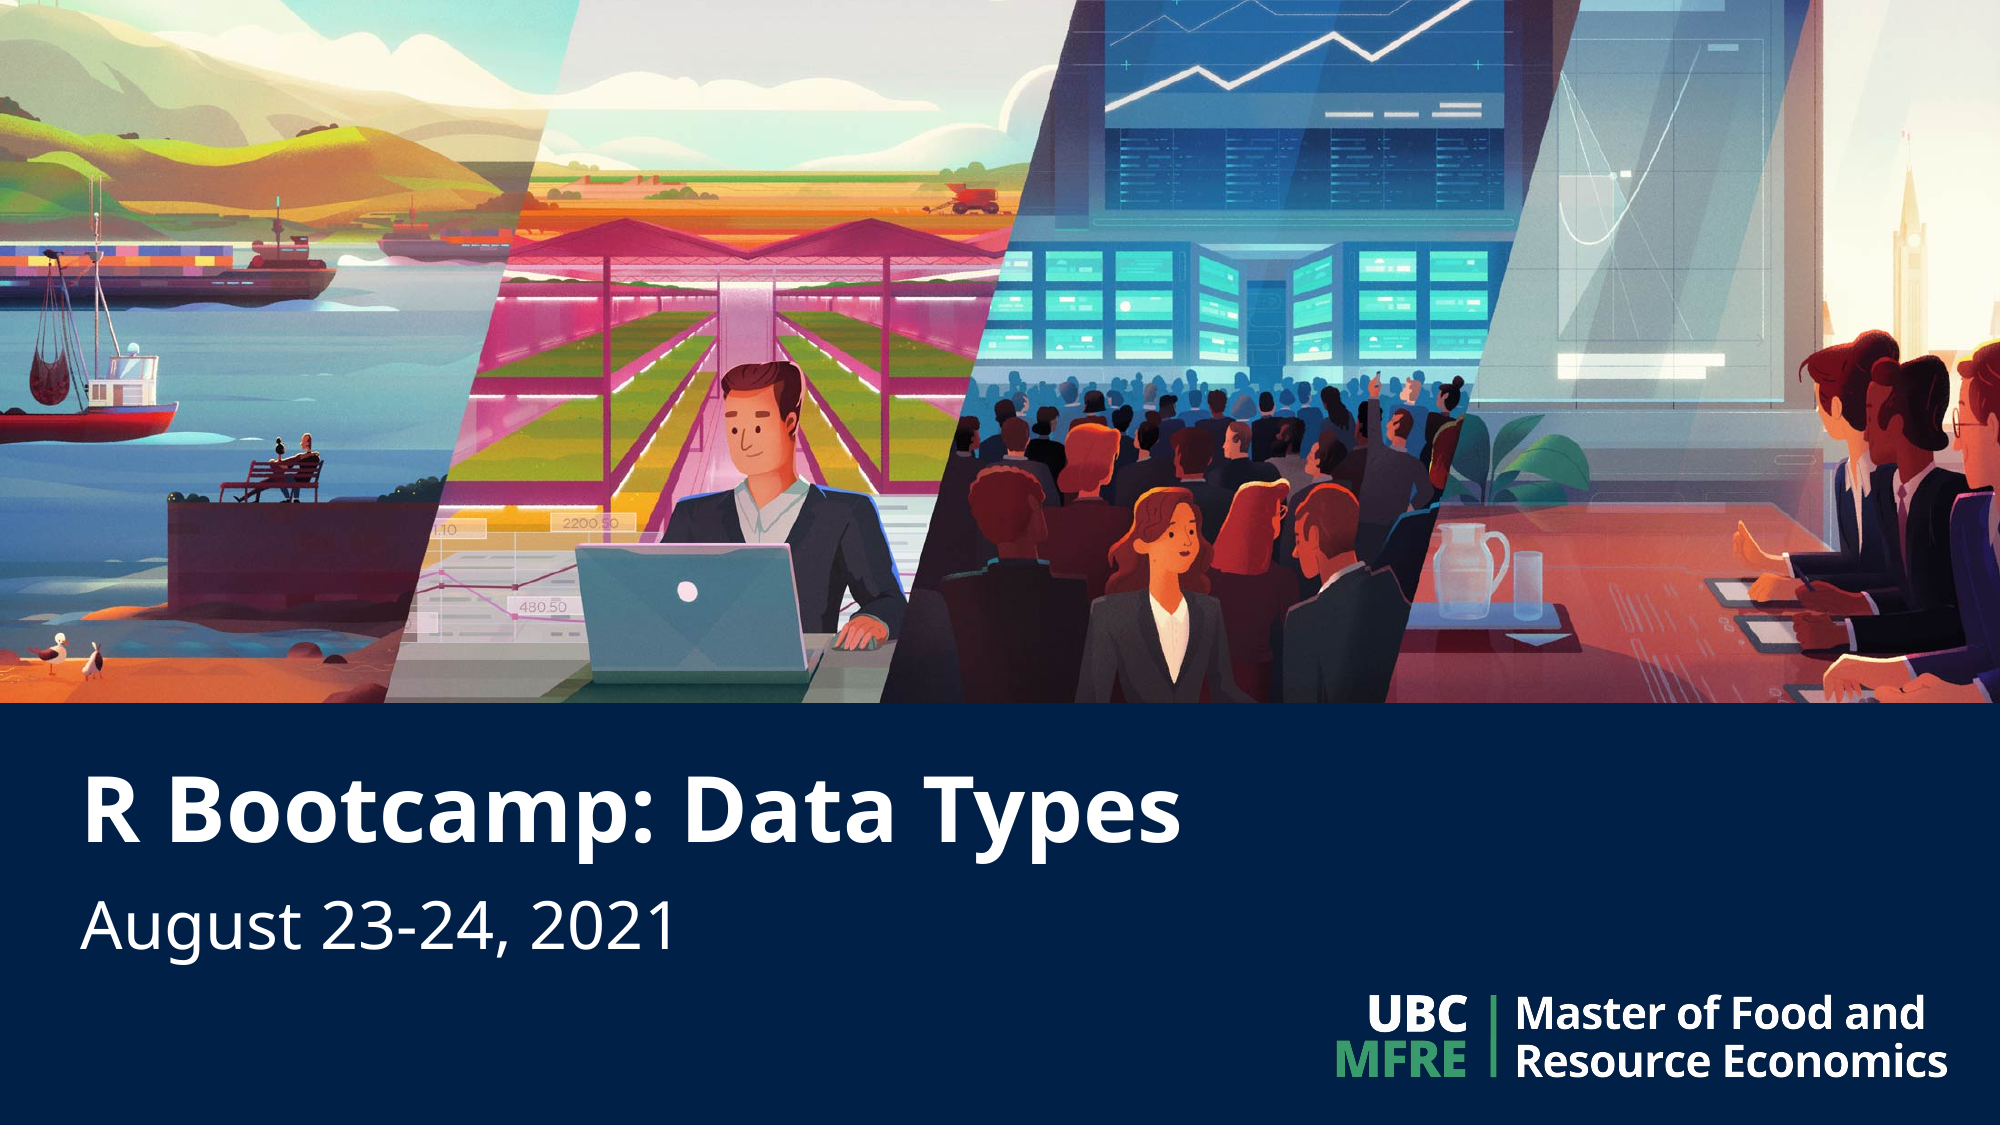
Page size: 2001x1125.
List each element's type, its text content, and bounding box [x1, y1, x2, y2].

picture [1322, 984, 1965, 1087]
picture [0, 0, 2000, 703]
list August 23-24, 2021 [66, 884, 1252, 991]
title R Bootcamp: Data Types [66, 741, 2000, 886]
